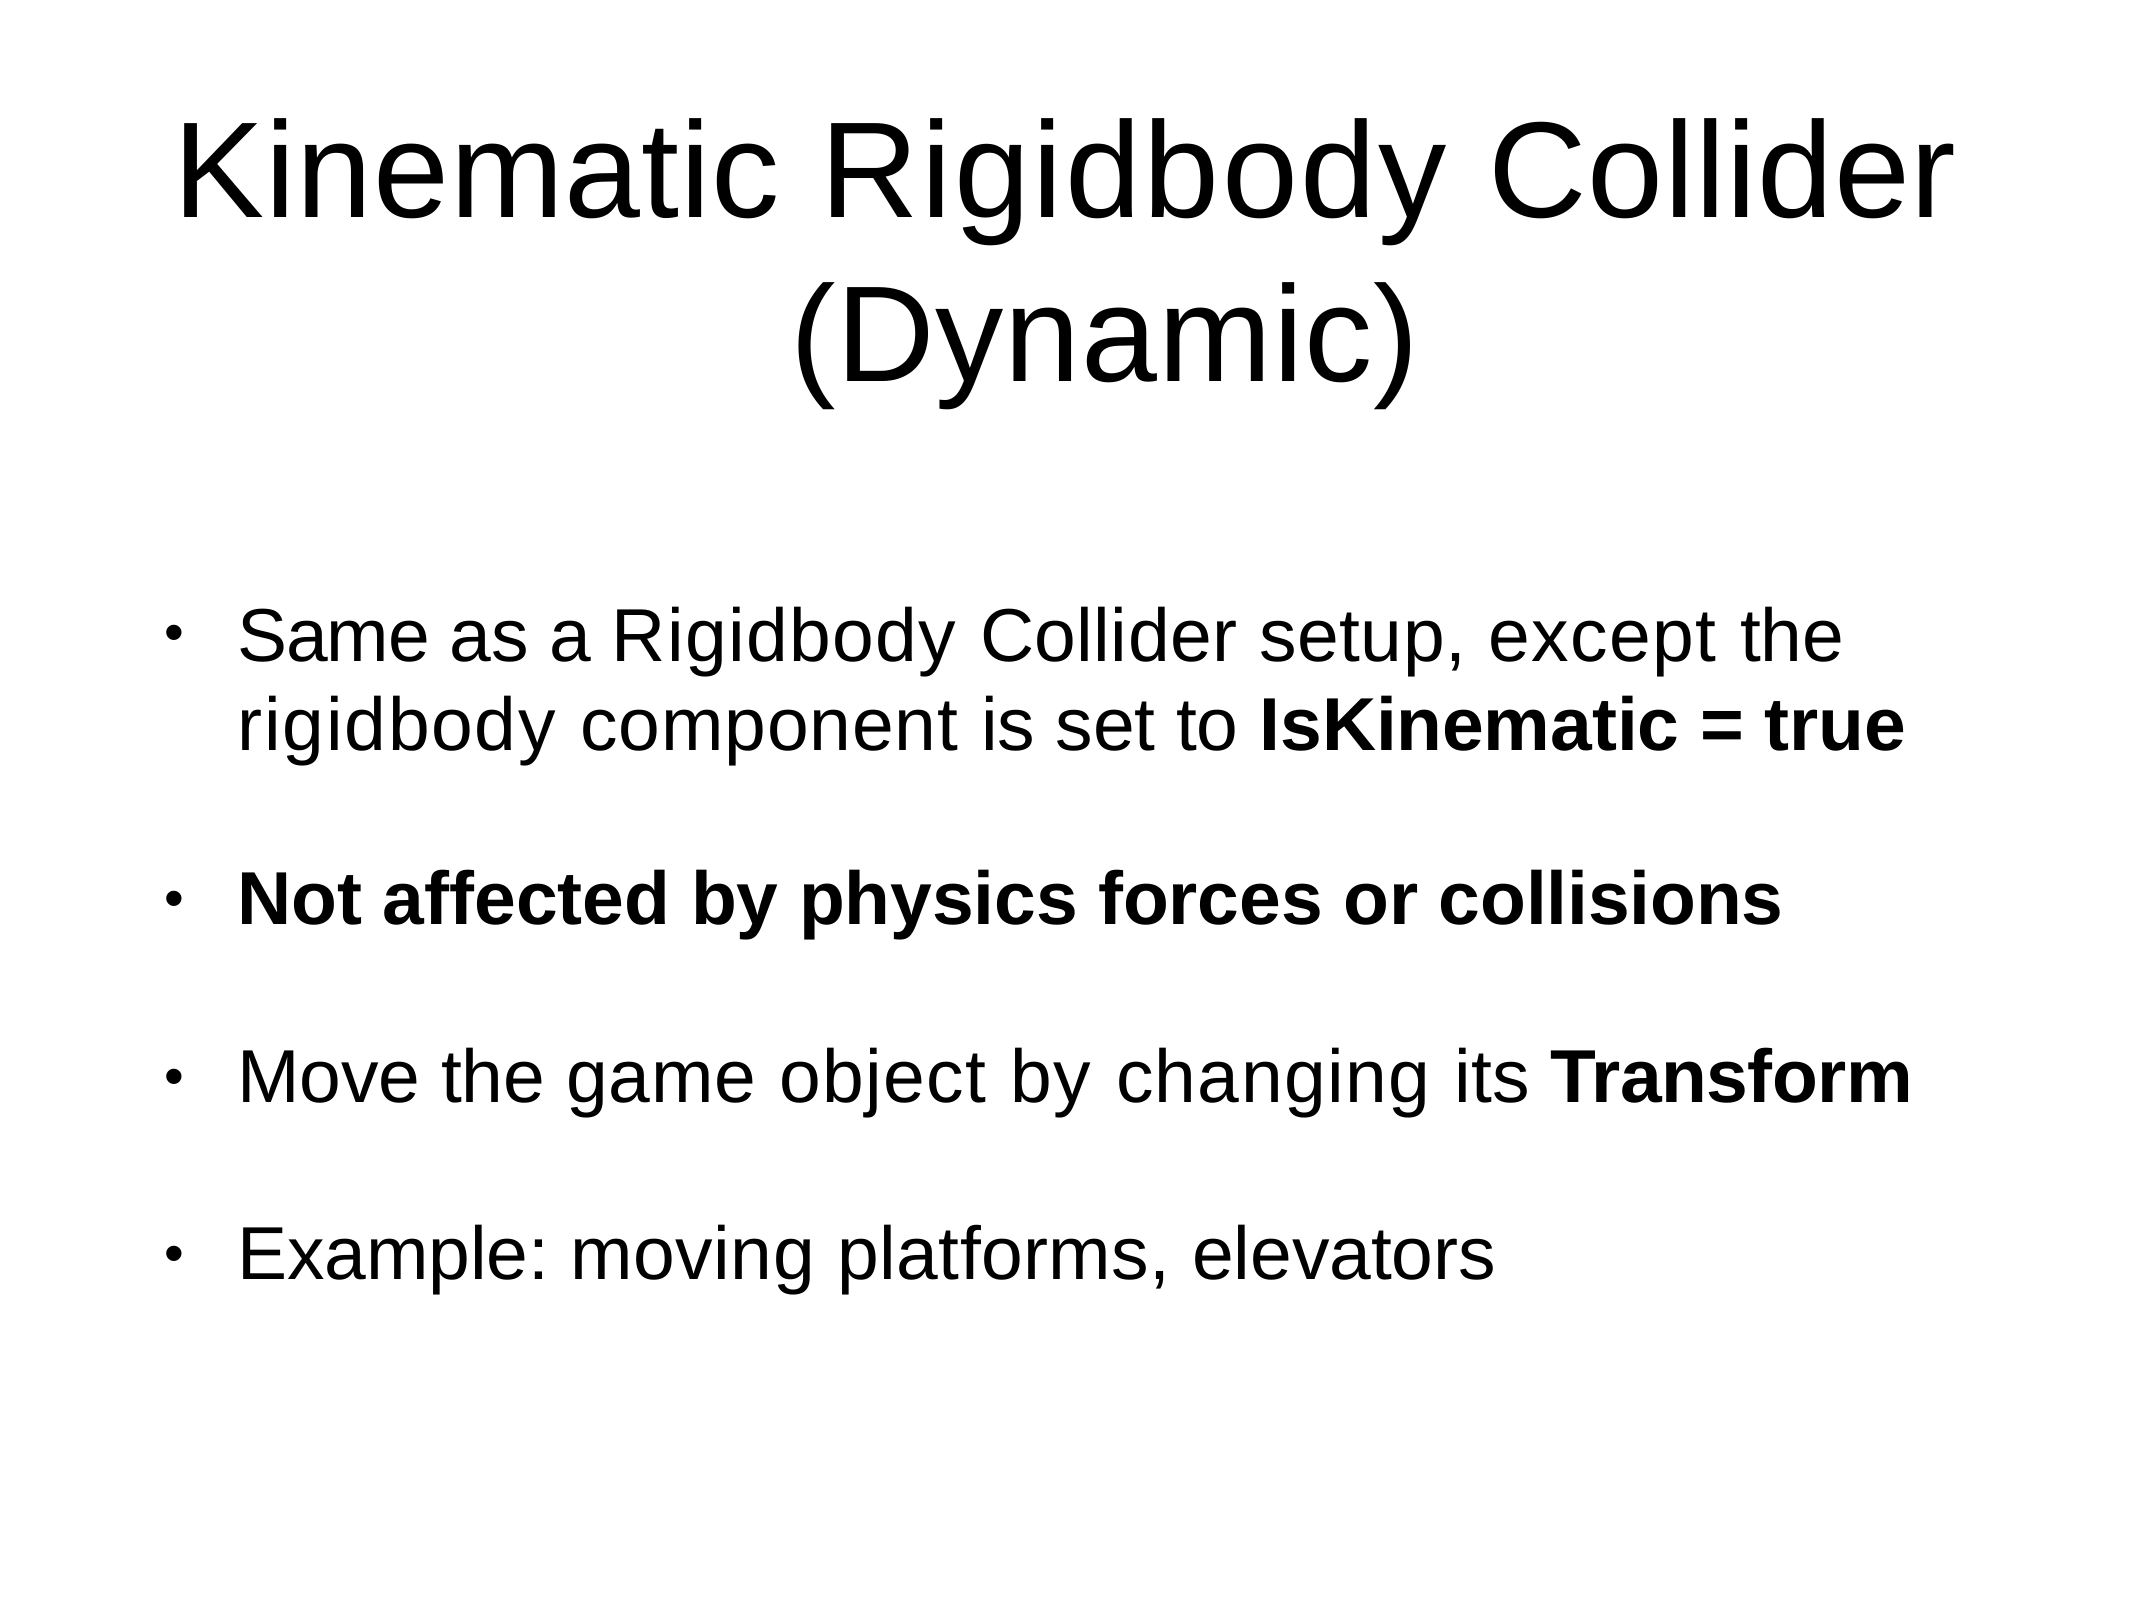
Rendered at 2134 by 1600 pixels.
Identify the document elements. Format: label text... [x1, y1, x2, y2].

text_box Not affected by physics forces or collisions [235, 849, 1790, 940]
text_box Same as a Rigidbody Collider setup, except the rigidbody component is set to IsKinematic = true [235, 586, 1909, 766]
text_box Move the game object by changing its Transform [235, 1027, 1916, 1118]
title Kinematic Rigidbody Collider (Dynamic) [171, 81, 1961, 410]
text_box • [162, 1038, 195, 1107]
text_box • [162, 861, 195, 930]
text_box • [162, 1215, 195, 1284]
text_box Example: moving platforms, elevators [235, 1204, 1500, 1295]
text_box • [162, 594, 195, 663]
